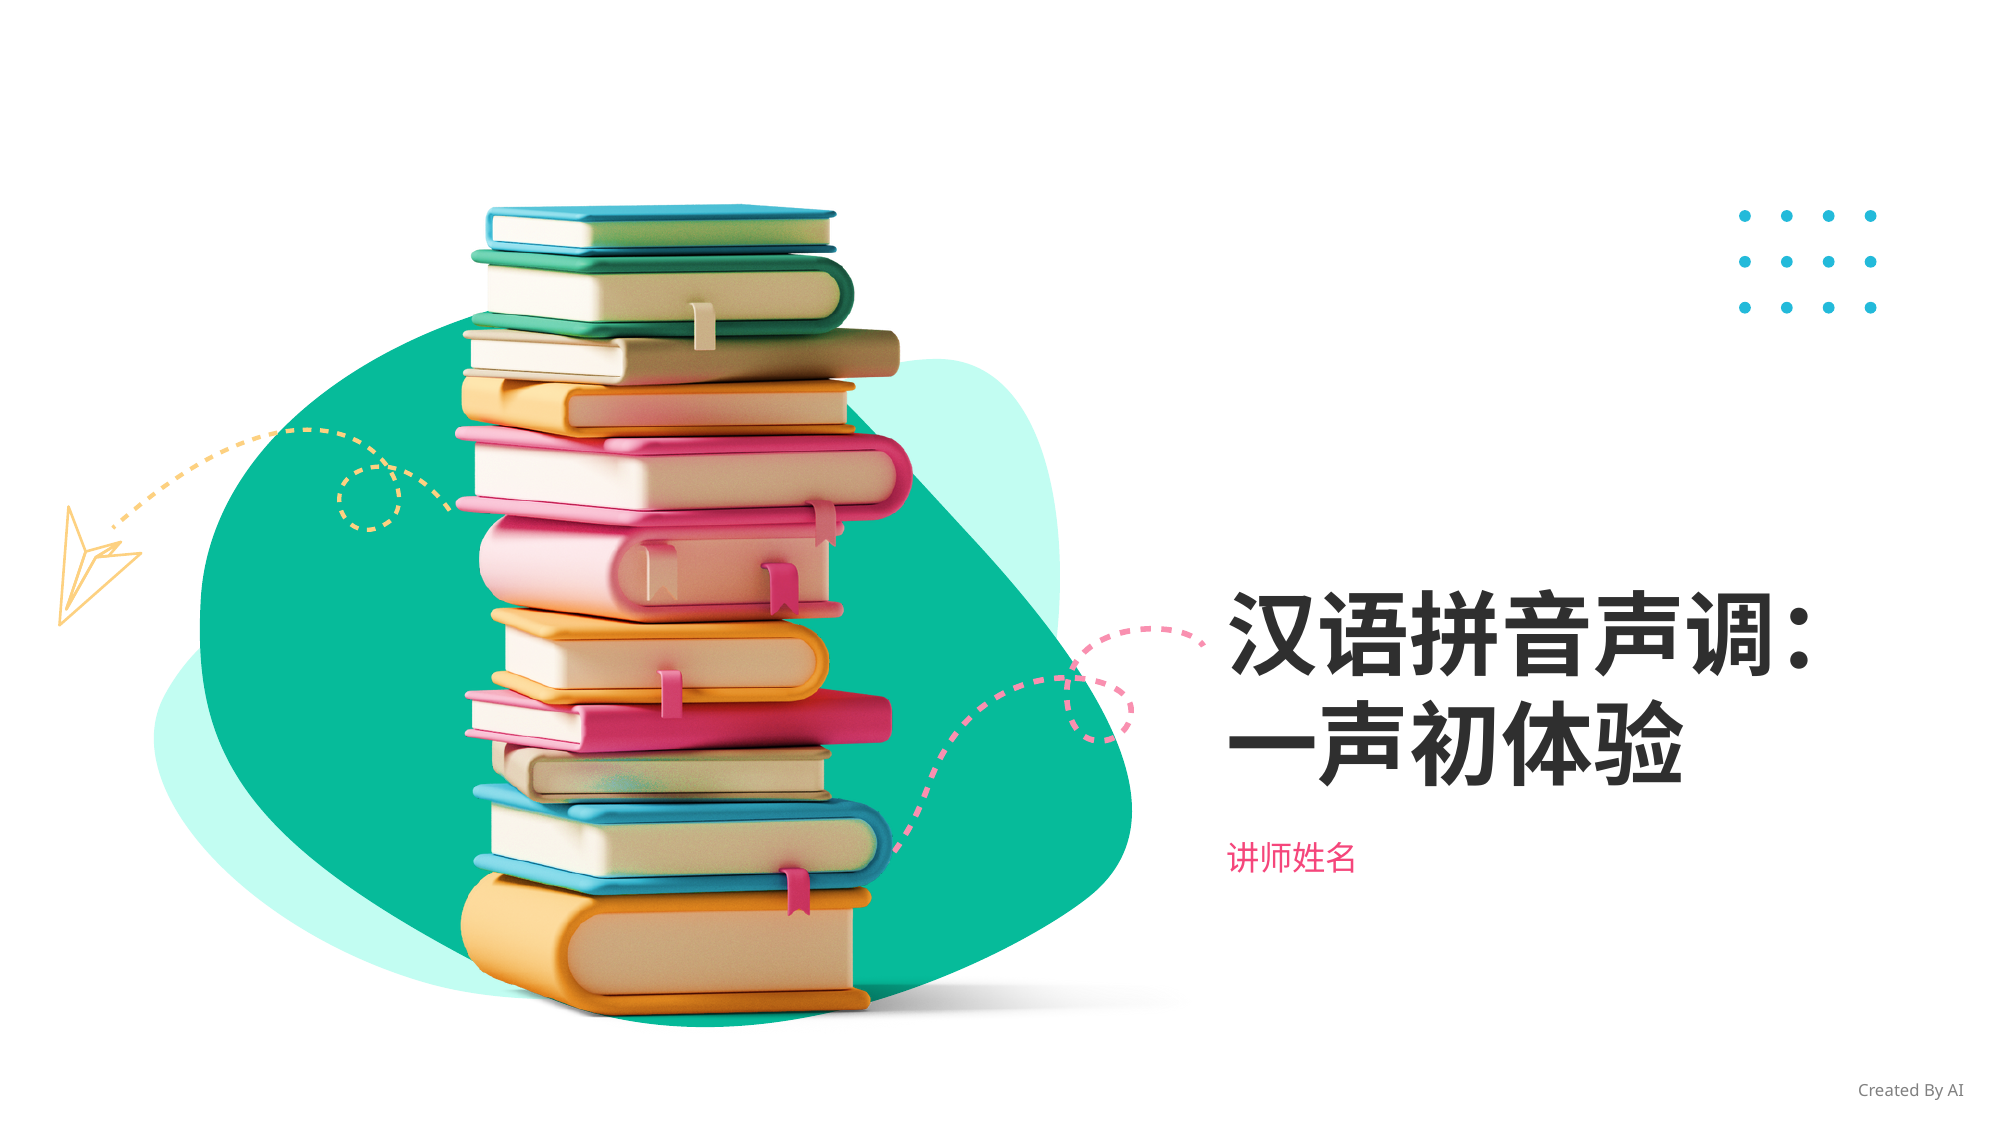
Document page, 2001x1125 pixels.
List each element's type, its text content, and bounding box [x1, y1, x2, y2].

title 汉语拼音声调：一声初体验 [1211, 567, 1858, 805]
text_box Created By AI [1770, 1072, 1980, 1105]
subtitle 讲师姓名 [1211, 833, 1858, 922]
picture [455, 203, 1242, 1047]
